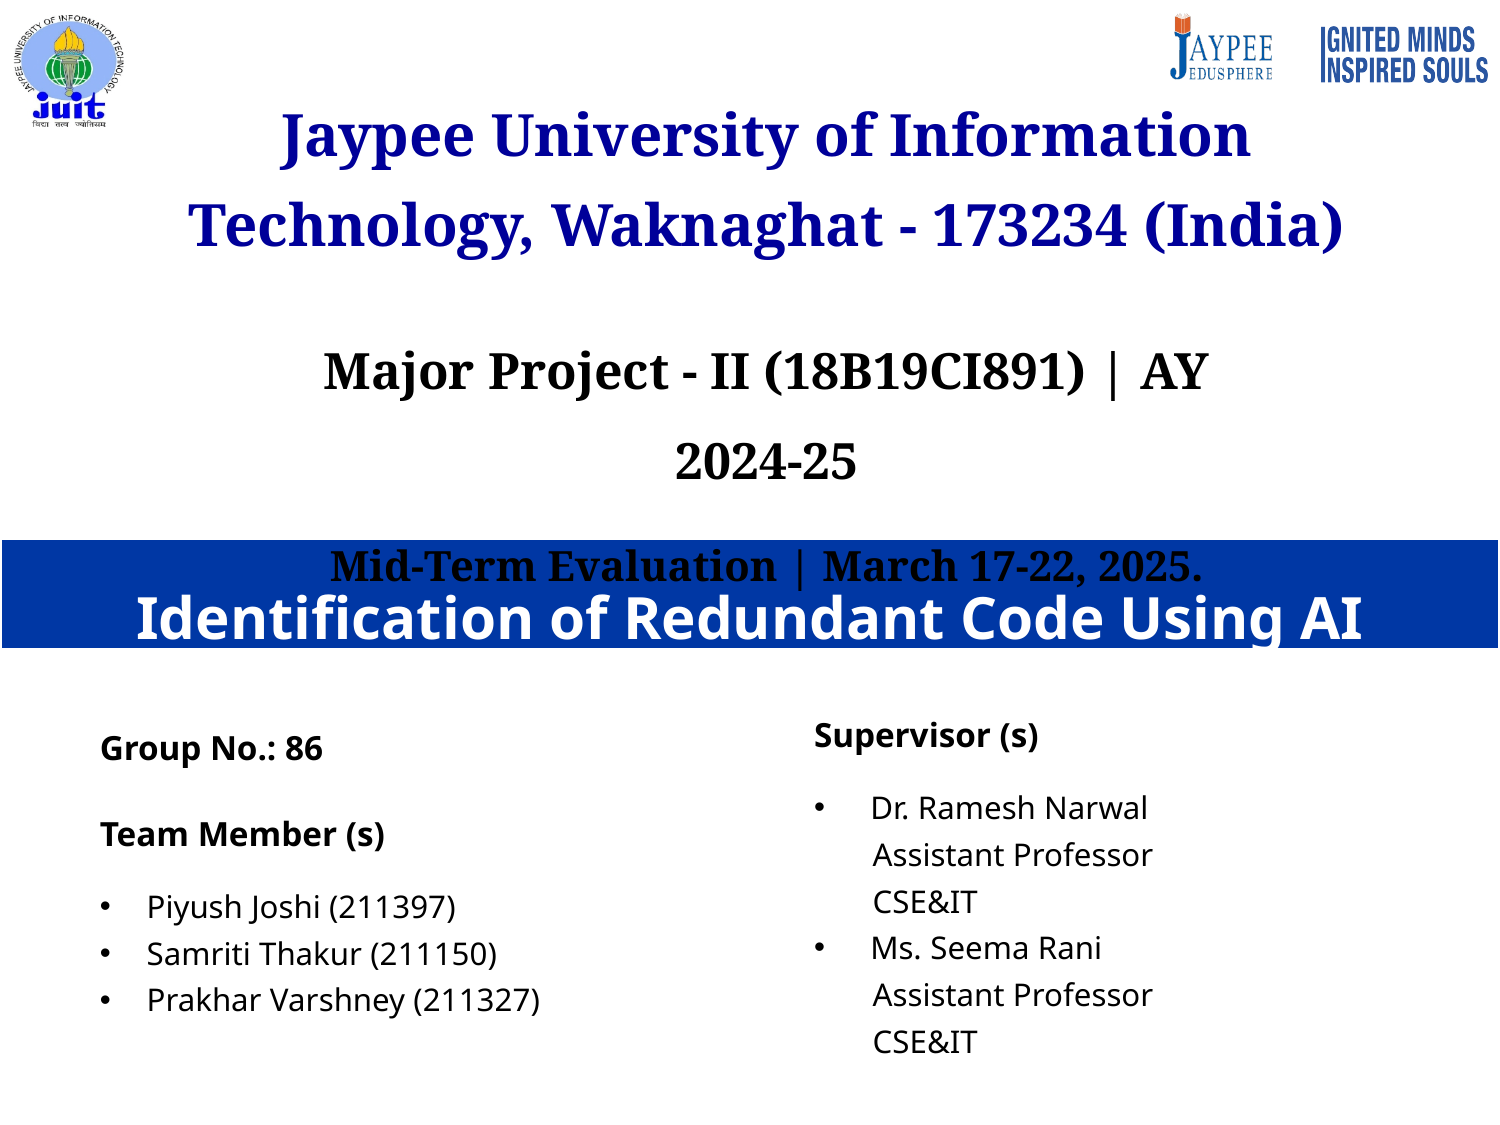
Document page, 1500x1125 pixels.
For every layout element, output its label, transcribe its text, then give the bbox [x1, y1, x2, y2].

title Identification of Redundant Code Using AI [0, 538, 1500, 651]
picture [1, 14, 136, 127]
picture [1123, 0, 1318, 120]
picture [1321, 26, 1489, 84]
text_box Jaypee University of Information Technology, Waknaghat - 173234 (India) [157, 104, 1377, 266]
text_box Supervisor (s) Dr. Ramesh Narwal Assistant Professor CSE&IT Ms. Seema Rani Assistant Professor CSE&IT [799, 706, 1475, 1125]
text_box Group No.: 86 Team Member (s) Piyush Joshi (211397) Samriti Thakur (211150) Prakhar Varshney (211327) [84, 719, 679, 1111]
text_box Major Project - II (18B19CI891) | AY 2024-25 Mid-Term Evaluation | March 17-22, 2025. [246, 302, 1288, 597]
